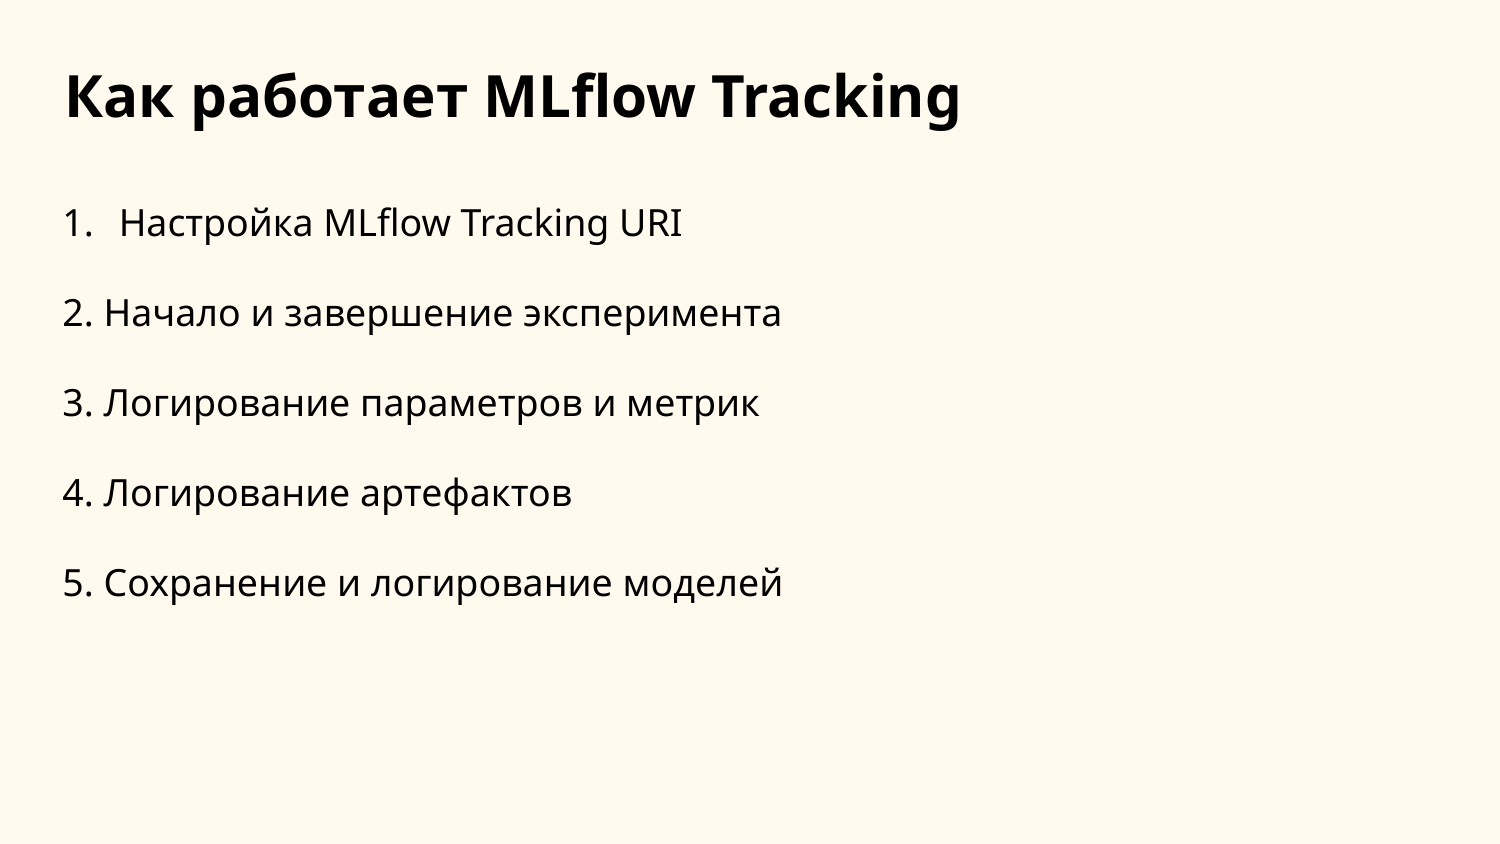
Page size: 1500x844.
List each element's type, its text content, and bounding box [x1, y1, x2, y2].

text_box Как работает MLflow Tracking [62, 46, 1374, 129]
text_box Настройка MLflow Tracking URI 2. Начало и завершение эксперимента 3. Логирование параметров и метрик 4. Логирование артефактов 5. Сохранение и логирование моделей [62, 196, 1374, 604]
